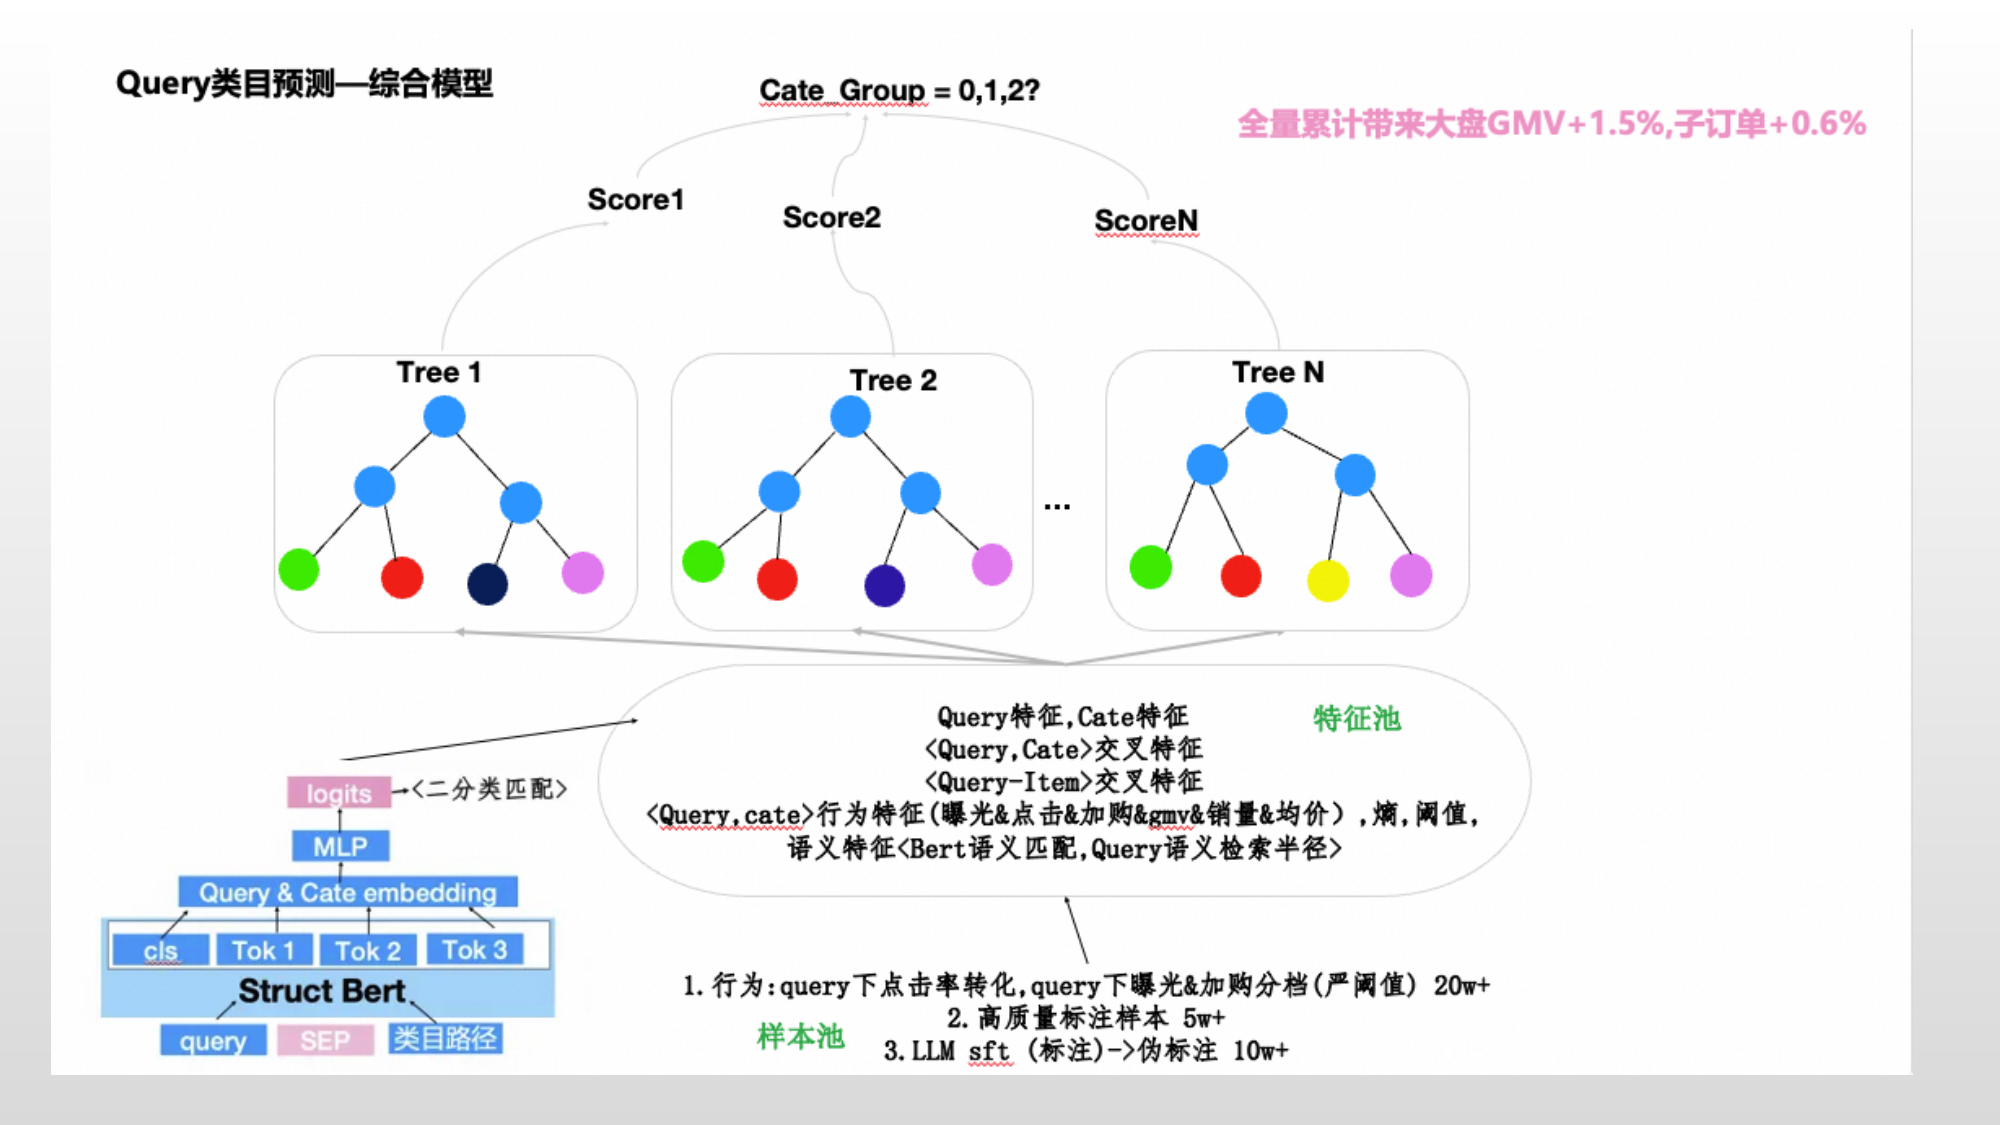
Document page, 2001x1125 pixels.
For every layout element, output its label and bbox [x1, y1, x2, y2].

picture [51, 29, 1913, 1075]
